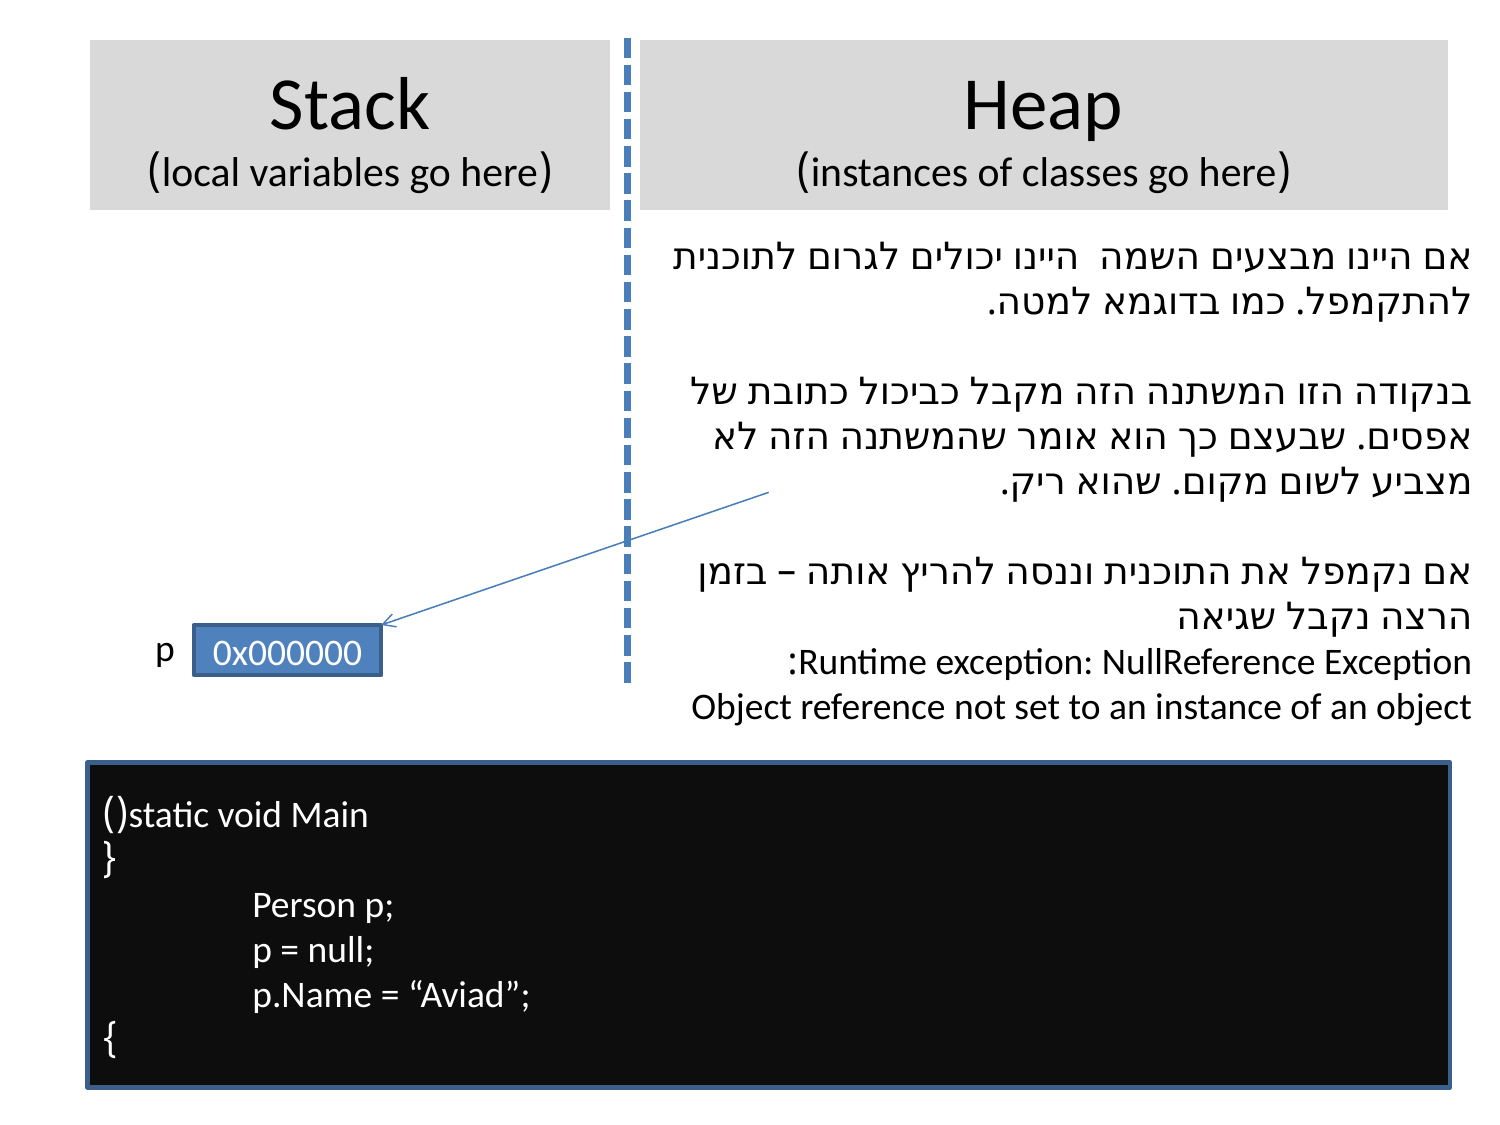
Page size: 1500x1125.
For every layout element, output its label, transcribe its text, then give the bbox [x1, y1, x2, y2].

text_box static void Main() { Person p; p = null; p.Name = “Aviad”; } [85, 760, 1452, 1090]
text_box Stack (local variables go here) [85, 35, 614, 215]
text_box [380, 492, 769, 626]
text_box 0x000000 [192, 623, 383, 677]
text_box אם היינו מבצעים השמה היינו יכולים לגרום לתוכנית להתקמפל. כמו בדוגמא למטה. בנקודה הזו המשתנה הזה מקבל כביכול כתובת של אפסים. שבעצם כך הוא אומר שהמשתנה הזה לא מצביע לשום מקום. שהוא ריק. אם נקמפל את התוכנית וננסה להריץ אותה – בזמן הרצה נקבל שגיאה Runtime exception: NullReference Exception: Object reference not set to an instance of an object [637, 224, 1488, 780]
text_box p [120, 616, 190, 677]
text_box Heap (instances of classes go here) [635, 35, 1452, 215]
